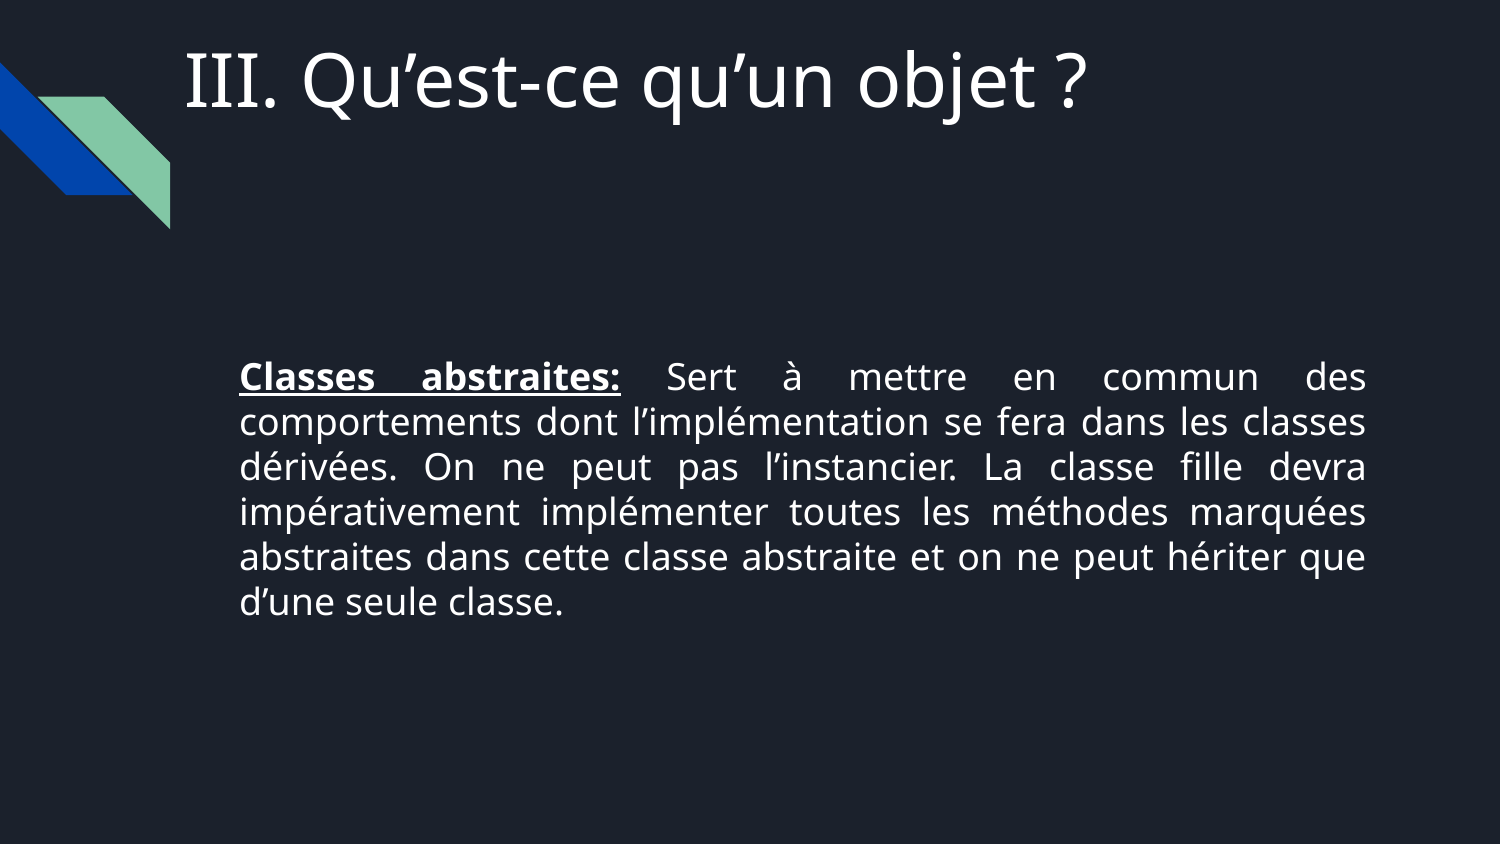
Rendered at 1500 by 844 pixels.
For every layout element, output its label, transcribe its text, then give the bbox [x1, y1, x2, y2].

text_box Classes abstraites: Sert à mettre en commun des comportements dont l’implémentation se fera dans les classes dérivées. On ne peut pas l’instancier. La classe fille devra impérativement implémenter toutes les méthodes marquées abstraites dans cette classe abstraite et on ne peut hériter que d’une seule classe. [224, 337, 1383, 638]
text_box III. Qu’est-ce qu’un objet ? [169, 18, 1342, 138]
